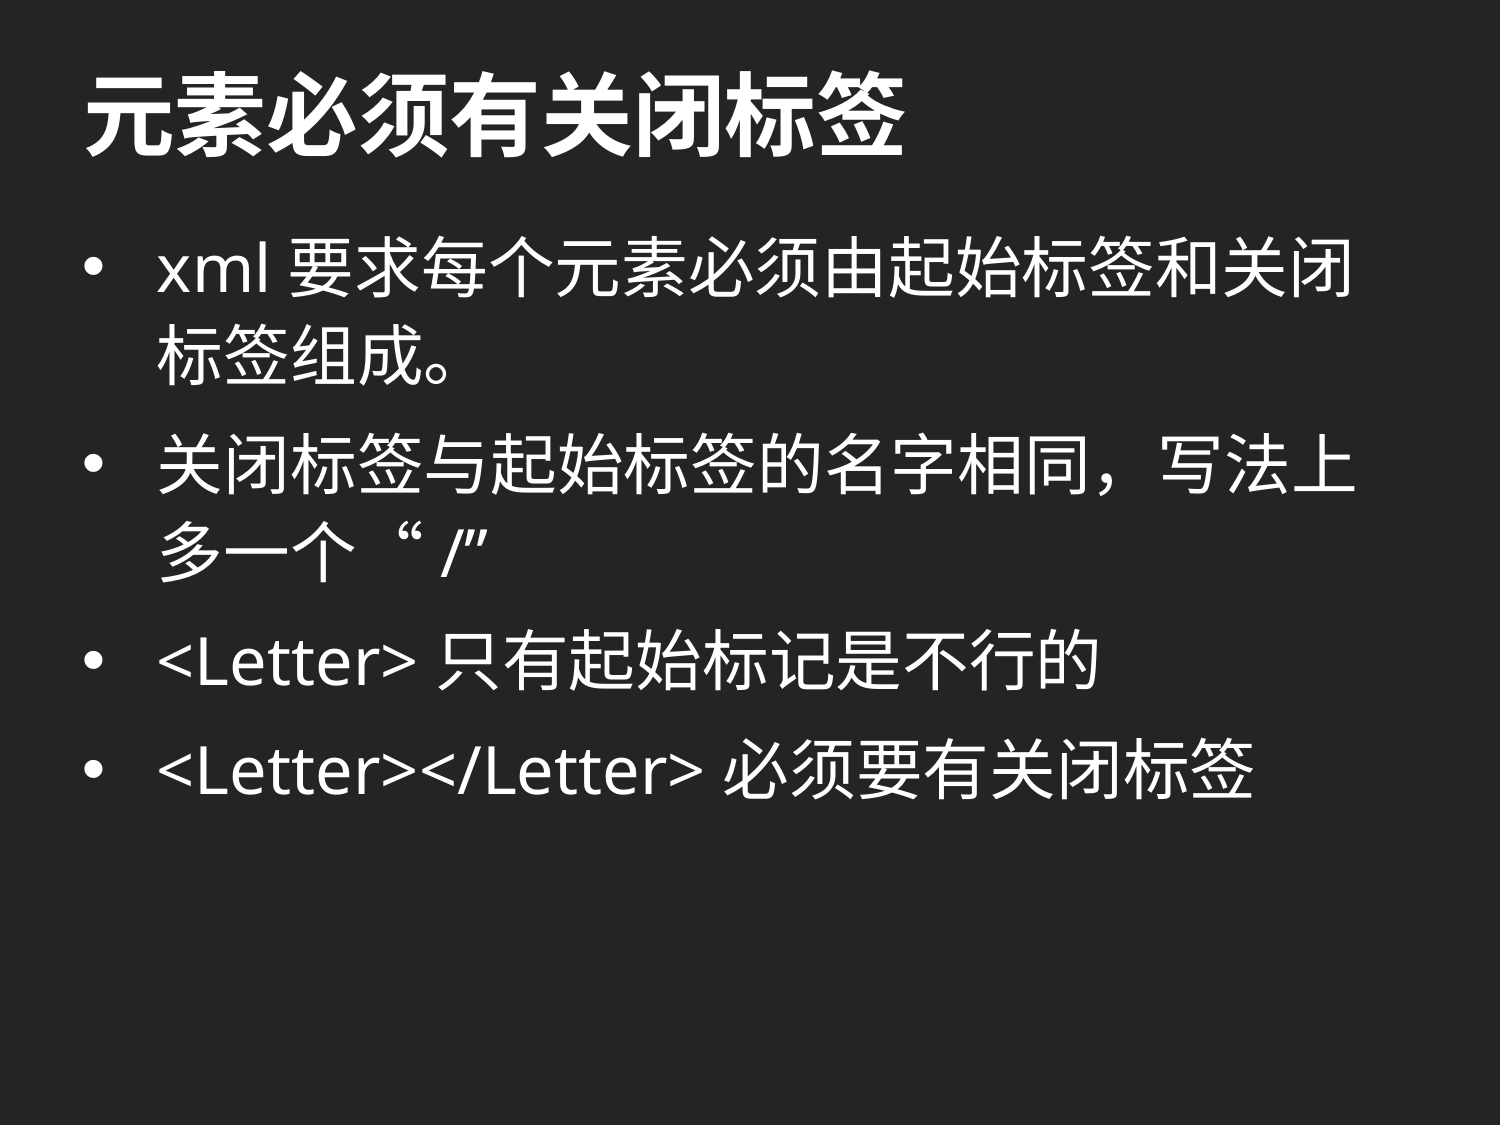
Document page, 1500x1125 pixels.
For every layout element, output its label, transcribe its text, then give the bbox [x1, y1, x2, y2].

title 元素必须有关闭标签 [68, 35, 1432, 192]
list xml要求每个元素必须由起始标签和关闭标签组成。 关闭标签与起始标签的名字相同，写法上多一个“/” <Letter>只有起始标记是不行的 <Letter></Letter>必须要有关闭标签 [66, 210, 1433, 1044]
